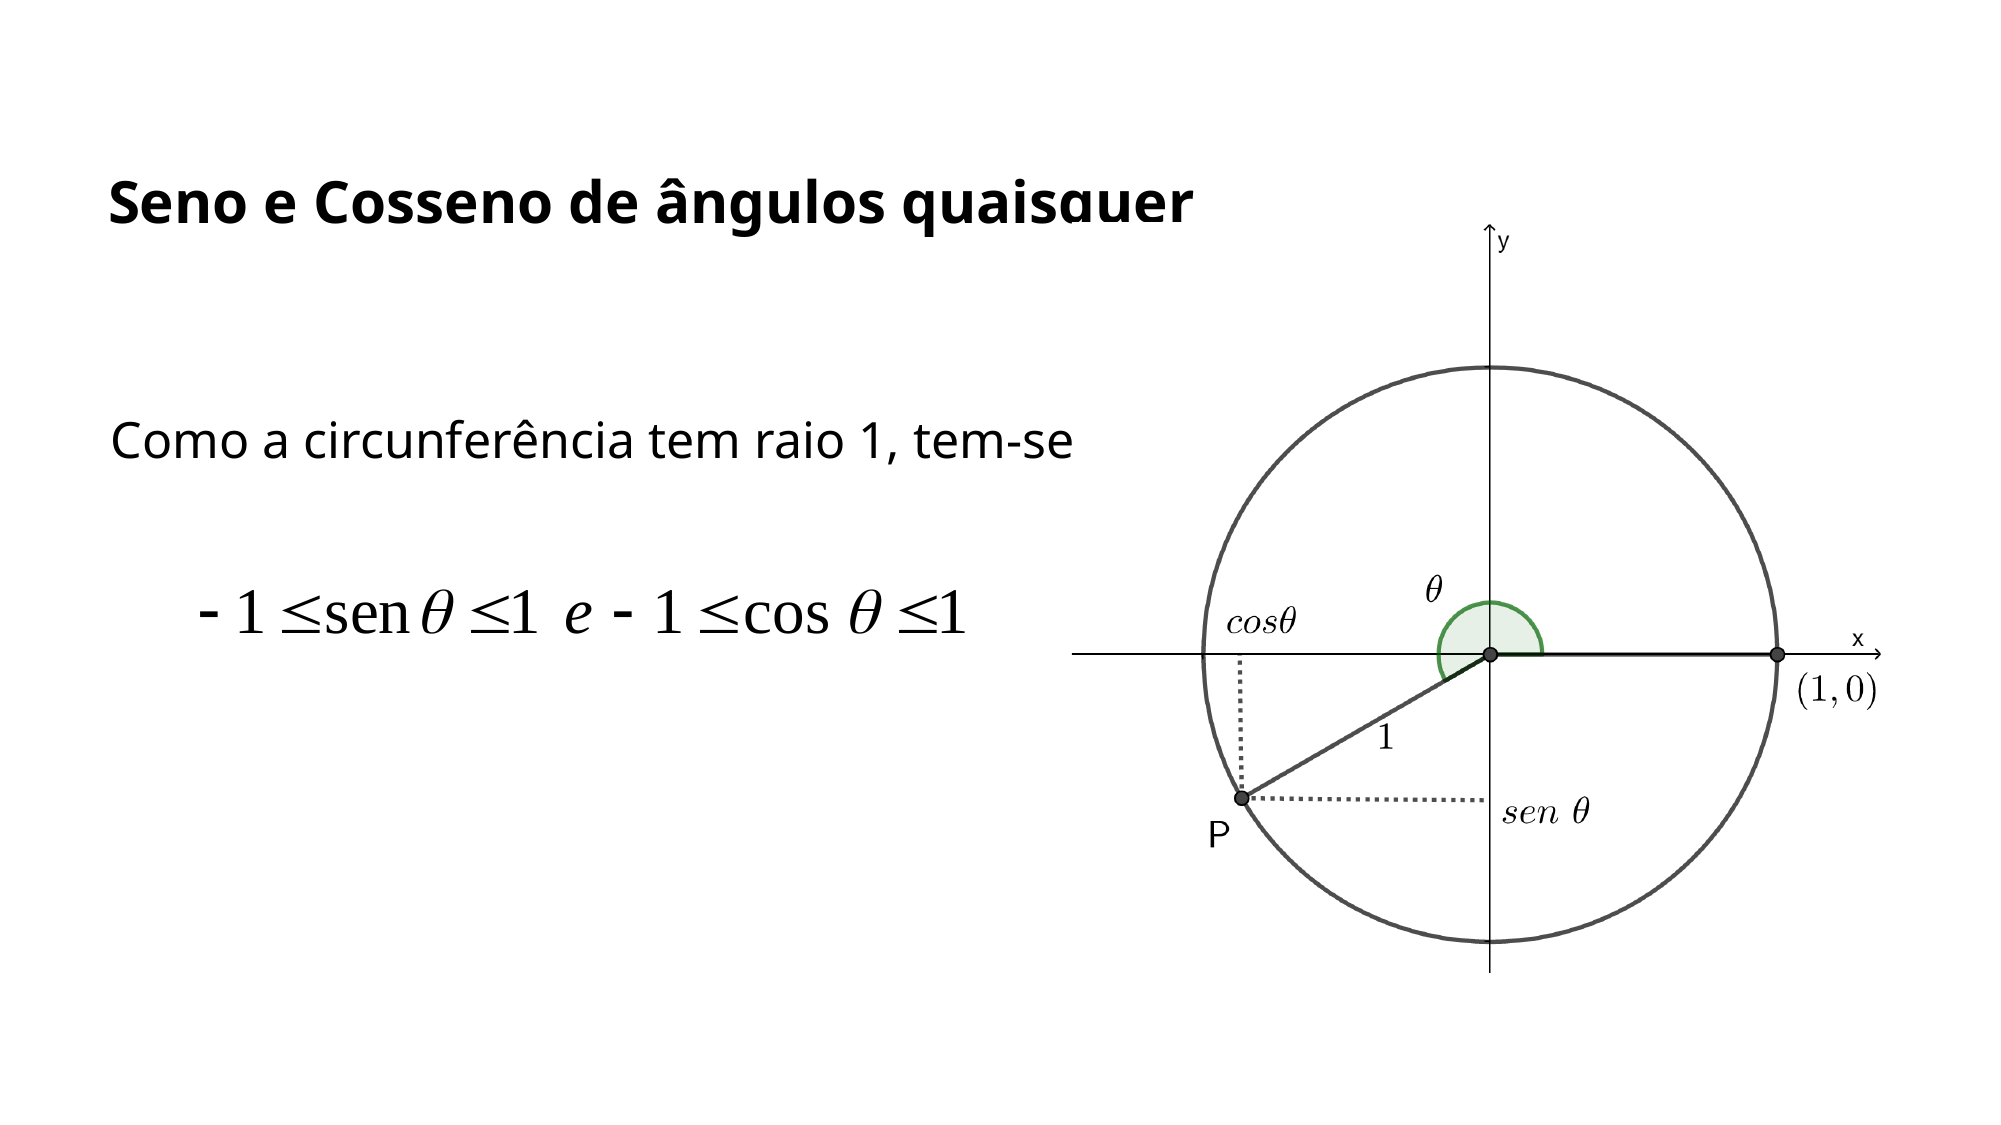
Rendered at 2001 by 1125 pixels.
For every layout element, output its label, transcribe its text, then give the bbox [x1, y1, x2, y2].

text_box Seno e Cosseno de ângulos quaisquer [93, 157, 1899, 303]
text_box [189, 578, 986, 664]
text_box Como a circunferência tem raio 1, tem-se [95, 400, 1071, 536]
picture [1071, 221, 1891, 973]
